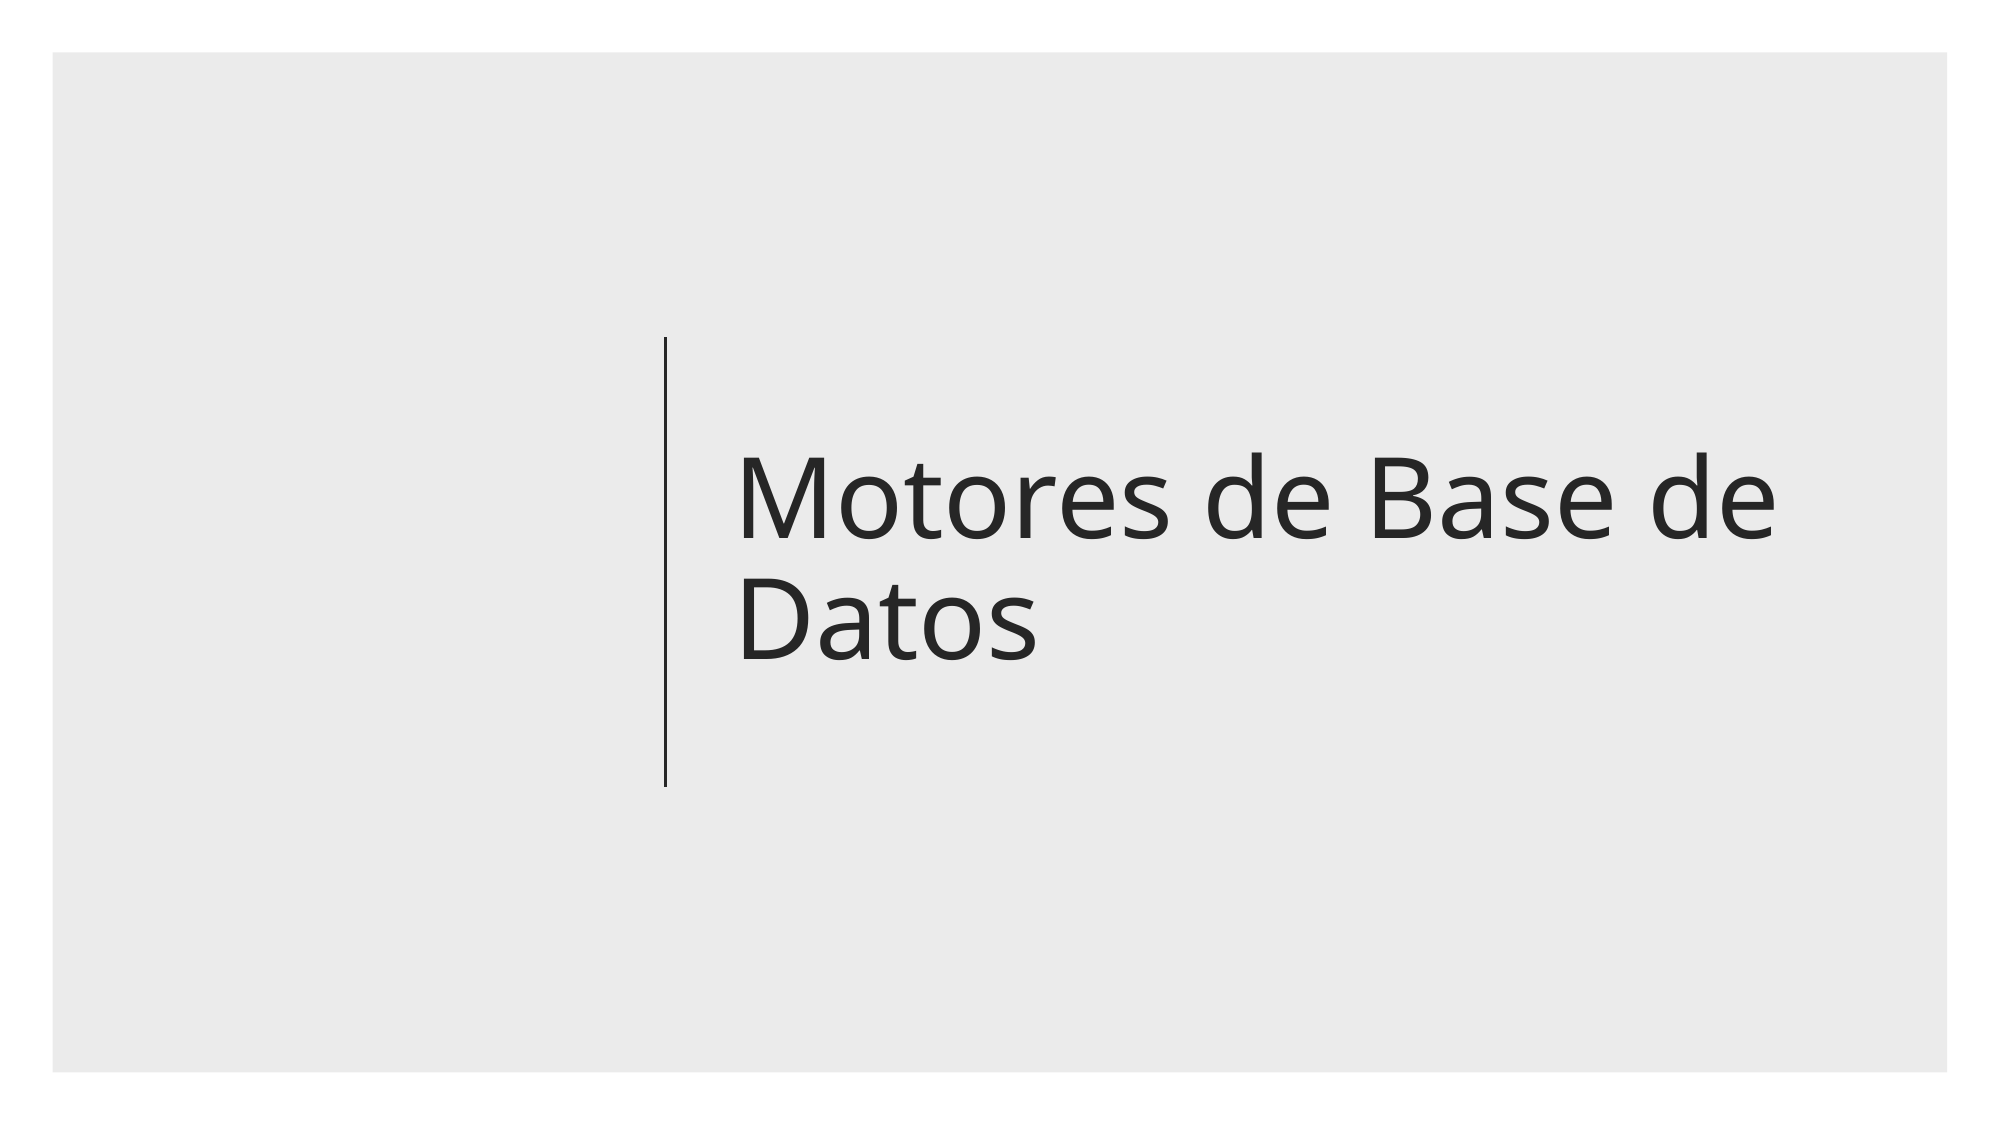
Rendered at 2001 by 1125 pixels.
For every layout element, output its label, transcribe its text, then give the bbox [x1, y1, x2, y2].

text_box Motores de Base de Datos [718, 158, 1829, 967]
text_box [52, 51, 1948, 1073]
